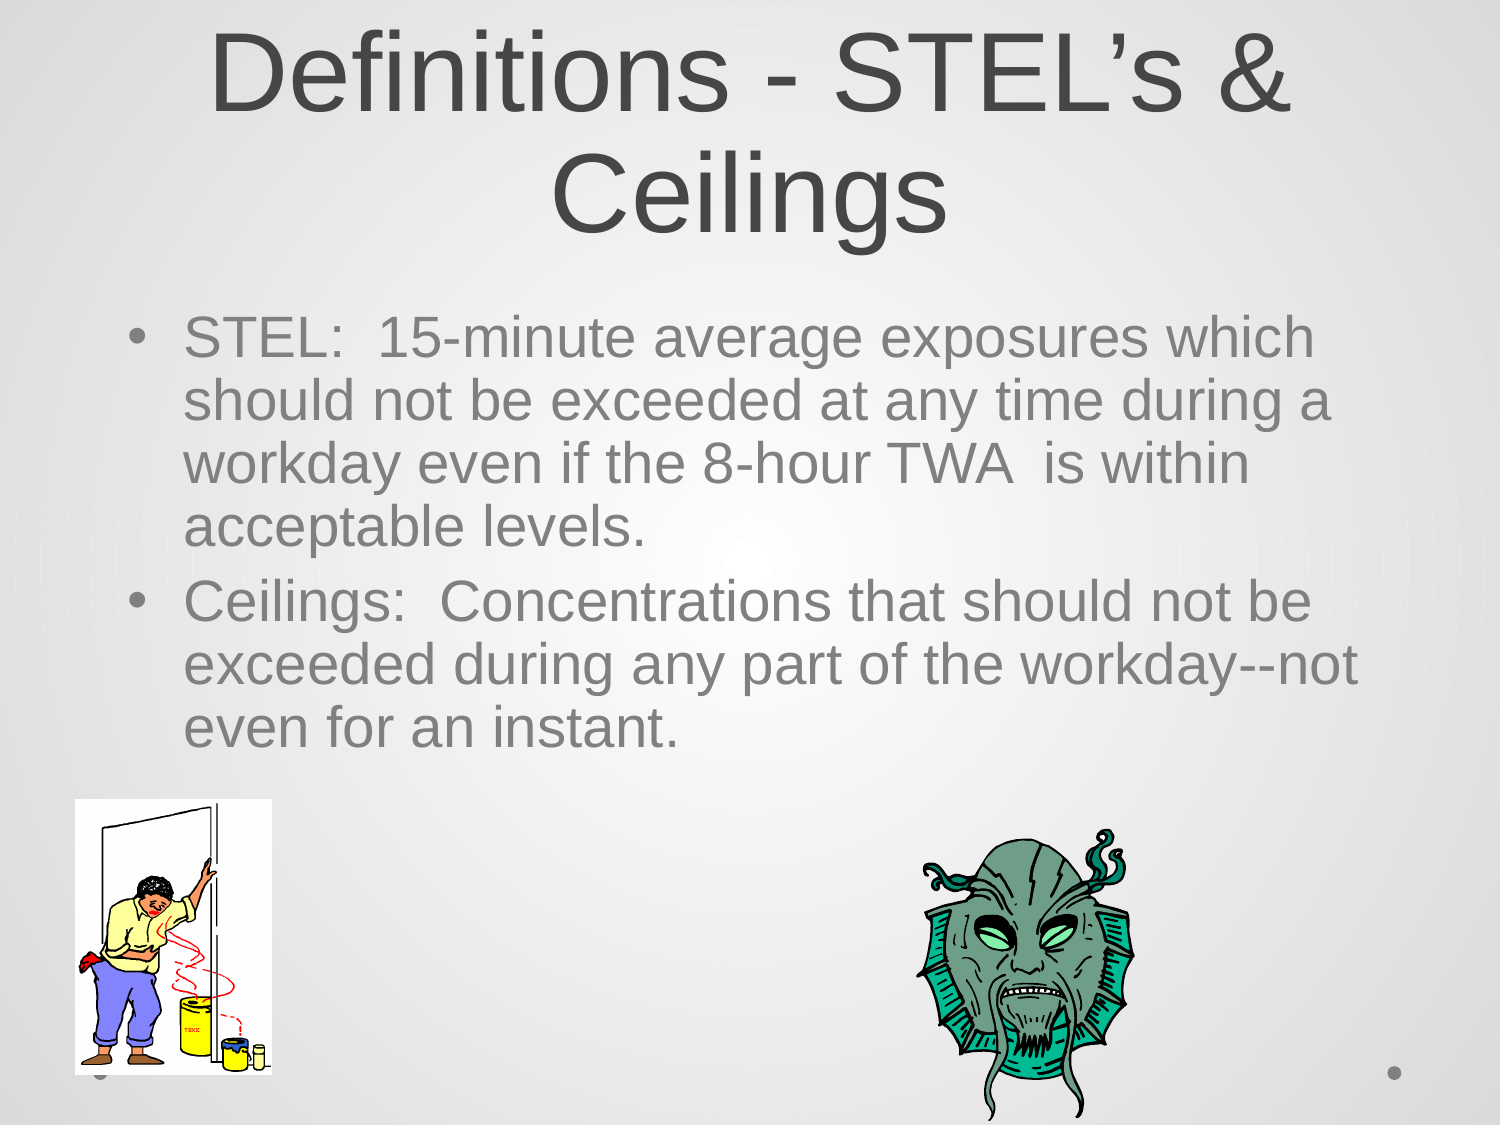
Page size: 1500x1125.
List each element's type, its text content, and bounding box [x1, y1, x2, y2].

picture [912, 824, 1139, 1125]
picture [74, 799, 272, 1076]
list STEL: 15-minute average exposures which should not be exceeded at any time during a workday even if the 8-hour TWA is within acceptable levels. Ceilings: Concentrations that should not be exceeded during any part of the workday--not even for an instant. [112, 299, 1388, 813]
title Definitions - STEL’s & Ceilings [75, 0, 1425, 263]
